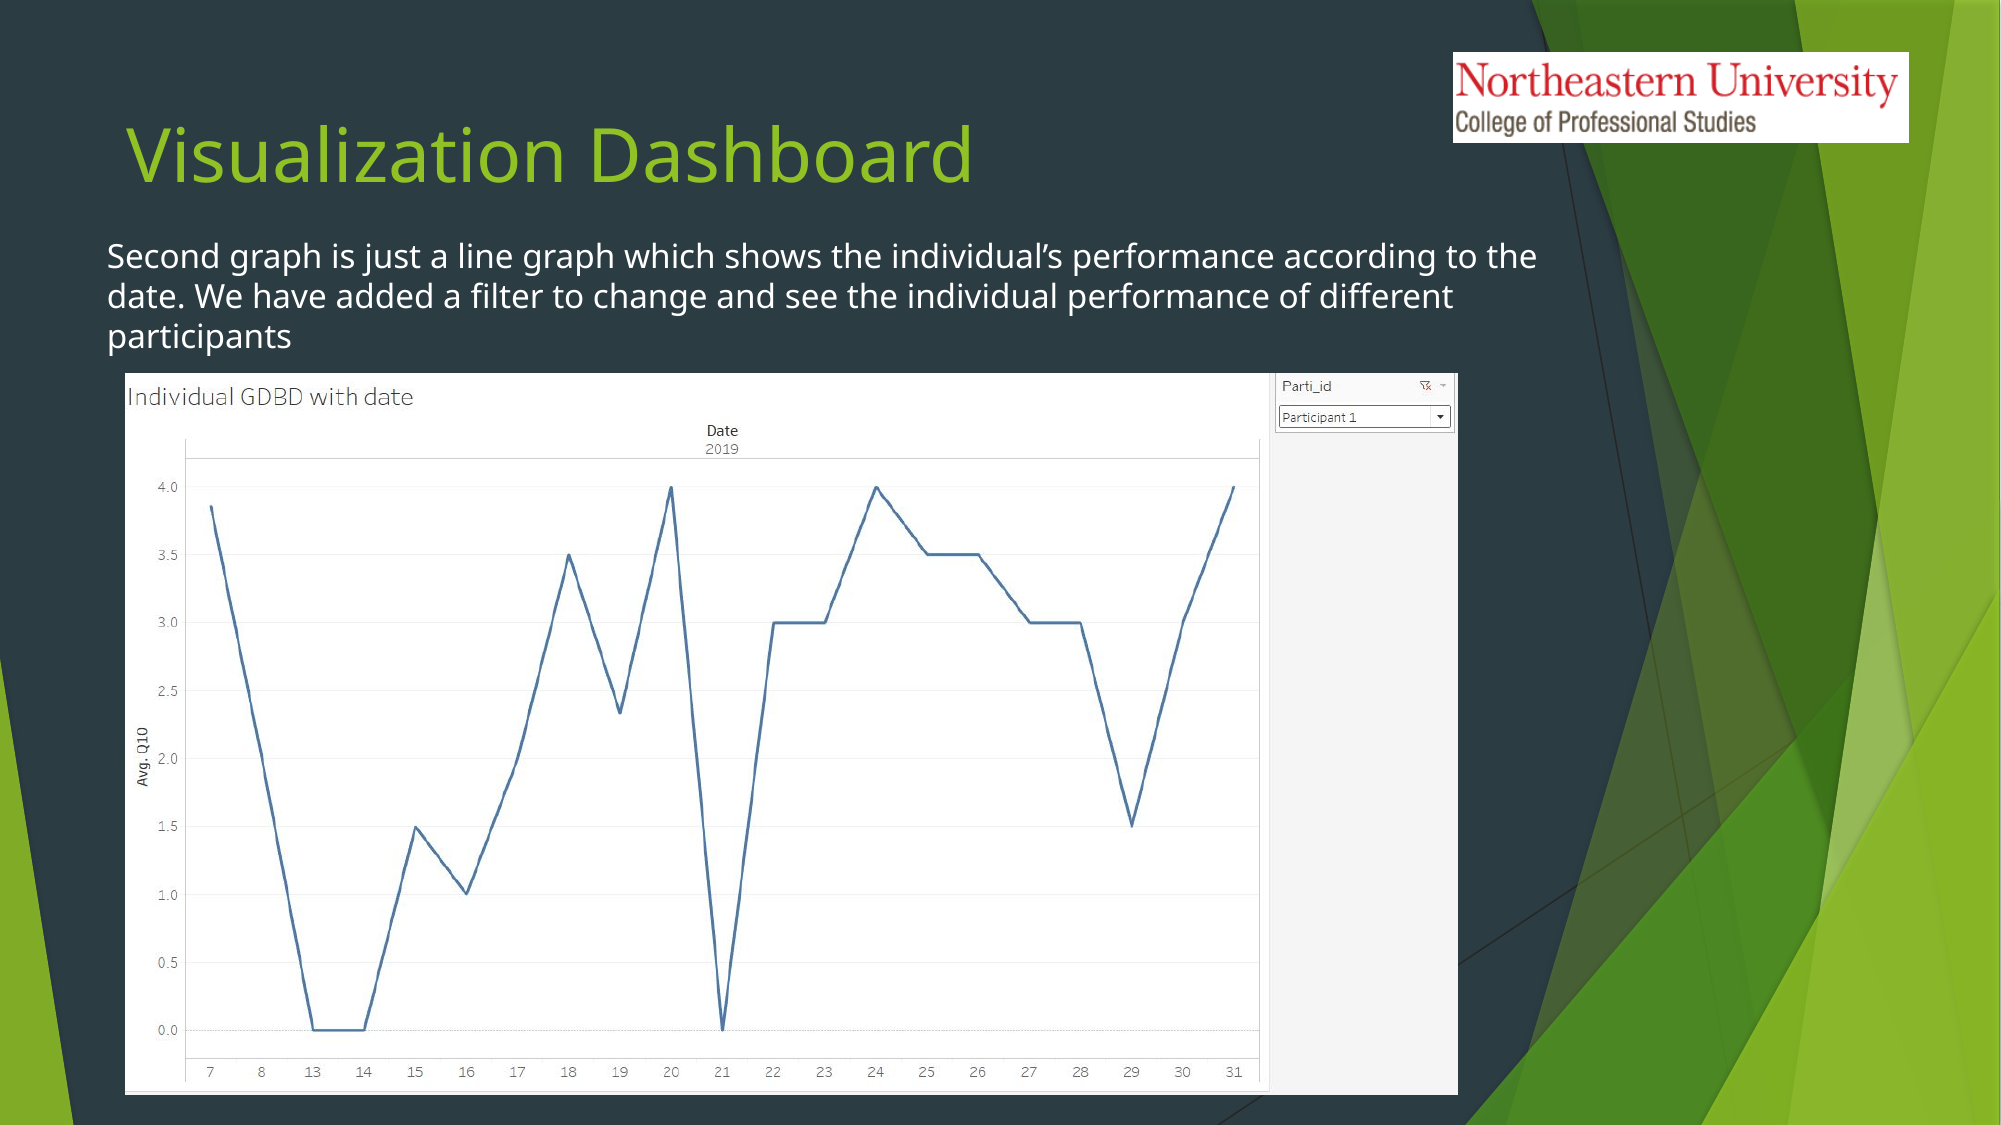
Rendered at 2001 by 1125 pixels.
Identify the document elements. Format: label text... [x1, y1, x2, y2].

picture [124, 373, 1459, 1096]
text_box Second graph is just a line graph which shows the individual’s performance according to the date. We have added a filter to change and see the individual performance of different participants [92, 228, 1564, 363]
picture [1452, 51, 1910, 143]
title Visualization Dashboard [111, 99, 1522, 228]
